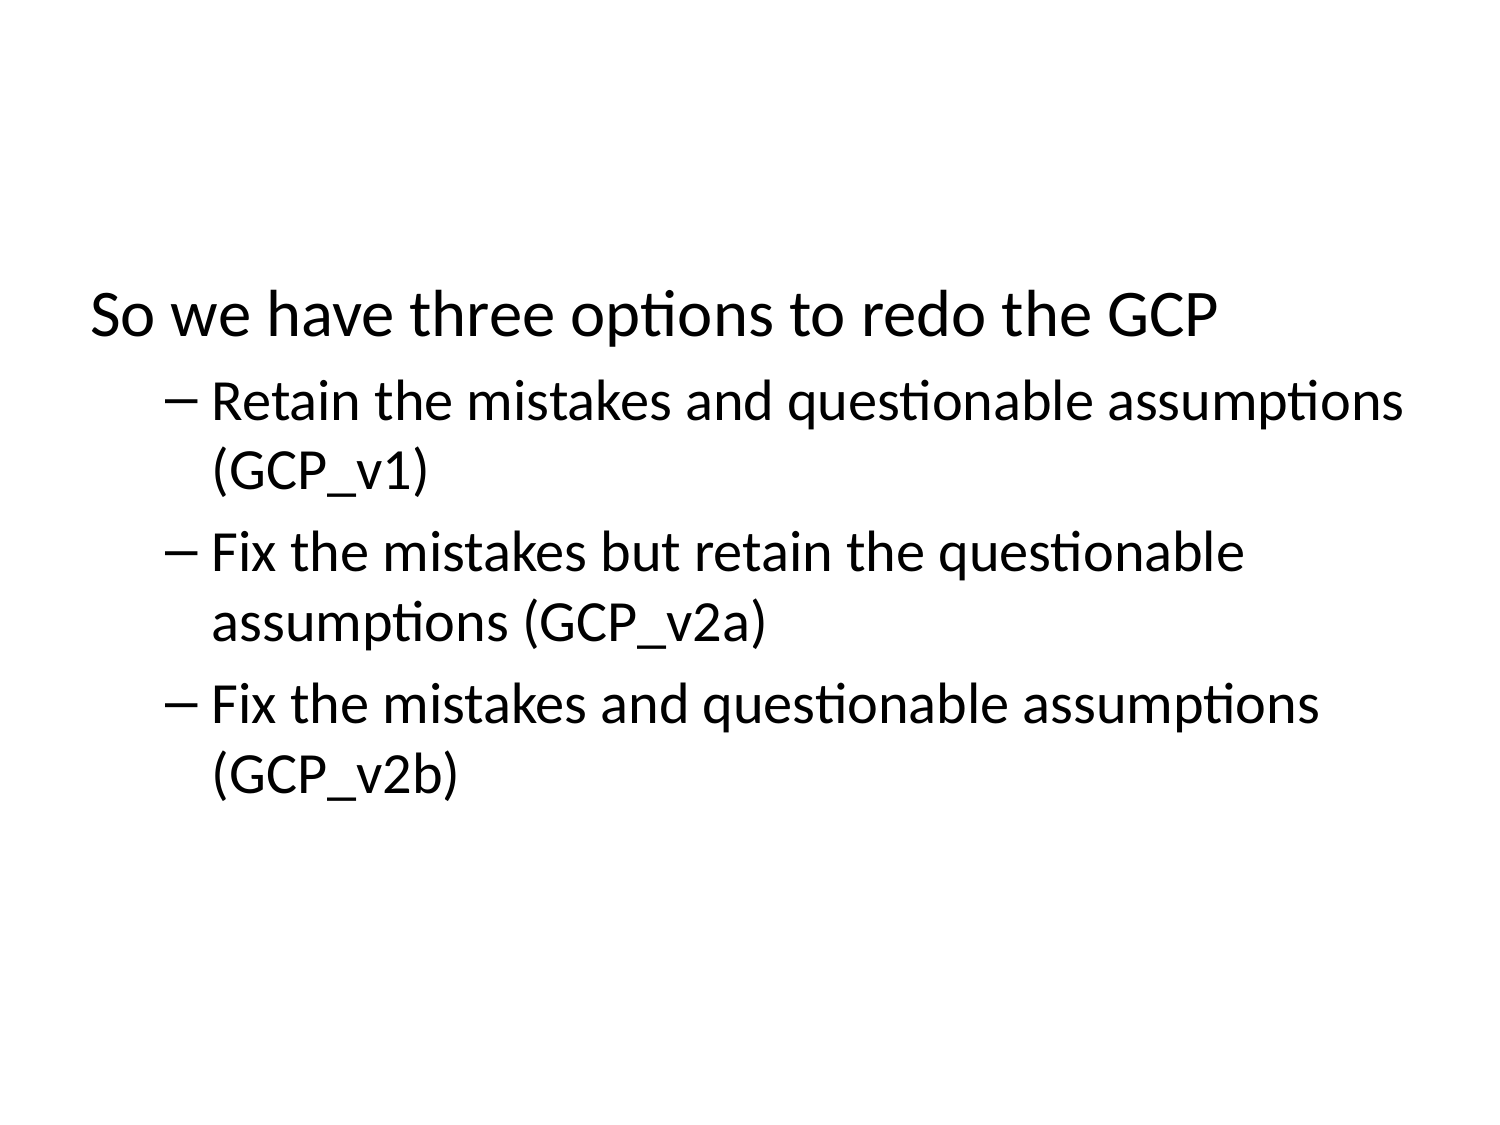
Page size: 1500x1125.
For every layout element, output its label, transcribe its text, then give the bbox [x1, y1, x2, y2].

list So we have three options to redo the GCP Retain the mistakes and questionable assumptions (GCP_v1) Fix the mistakes but retain the questionable assumptions (GCP_v2a) Fix the mistakes and questionable assumptions (GCP_v2b) [75, 262, 1425, 1005]
